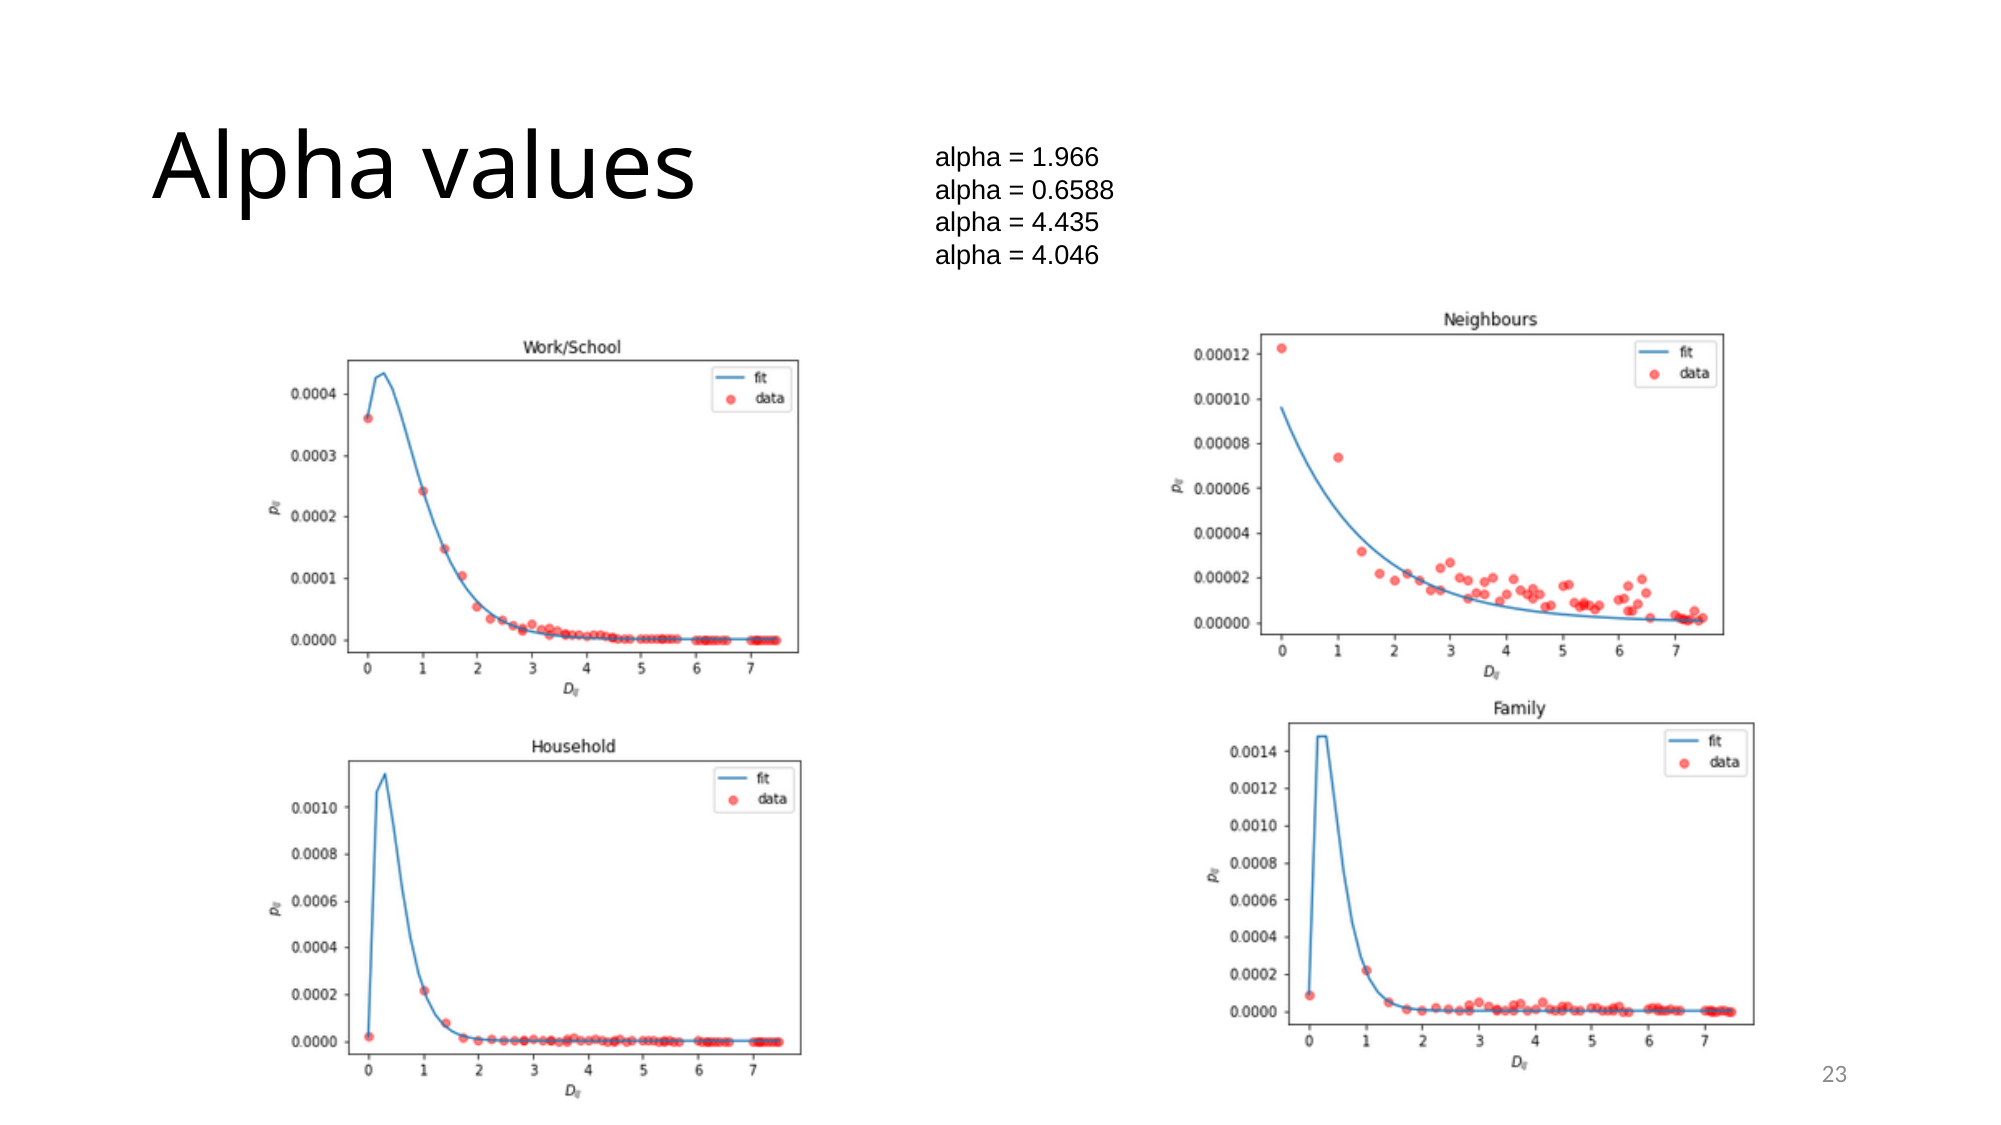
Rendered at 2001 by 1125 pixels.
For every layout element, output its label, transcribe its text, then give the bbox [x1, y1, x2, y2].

picture [1172, 696, 1810, 1089]
picture [206, 318, 857, 1125]
picture [1138, 299, 1751, 692]
title Alpha values [137, 59, 1863, 278]
text_box alpha = 1.966 alpha = 0.6588 alpha = 4.435 alpha = 4.046 [920, 132, 1130, 367]
slide_number 23 [1412, 1042, 1863, 1103]
